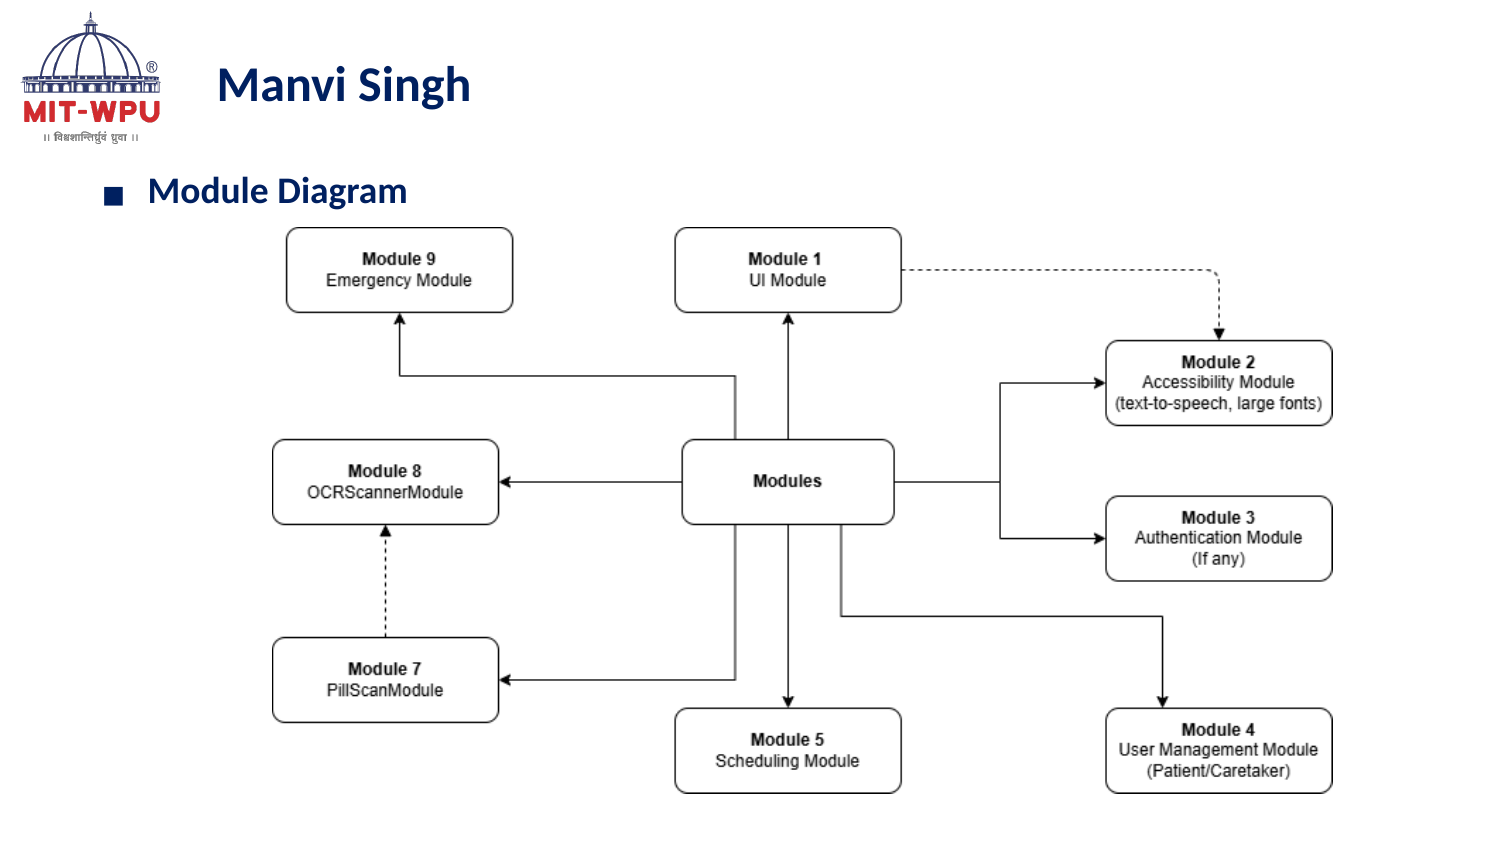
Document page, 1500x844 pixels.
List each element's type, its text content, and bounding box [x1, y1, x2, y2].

text_box Manvi Singh [188, 50, 718, 110]
text_box Module Diagram [67, 154, 718, 227]
picture [20, 11, 161, 144]
picture [272, 227, 1333, 794]
